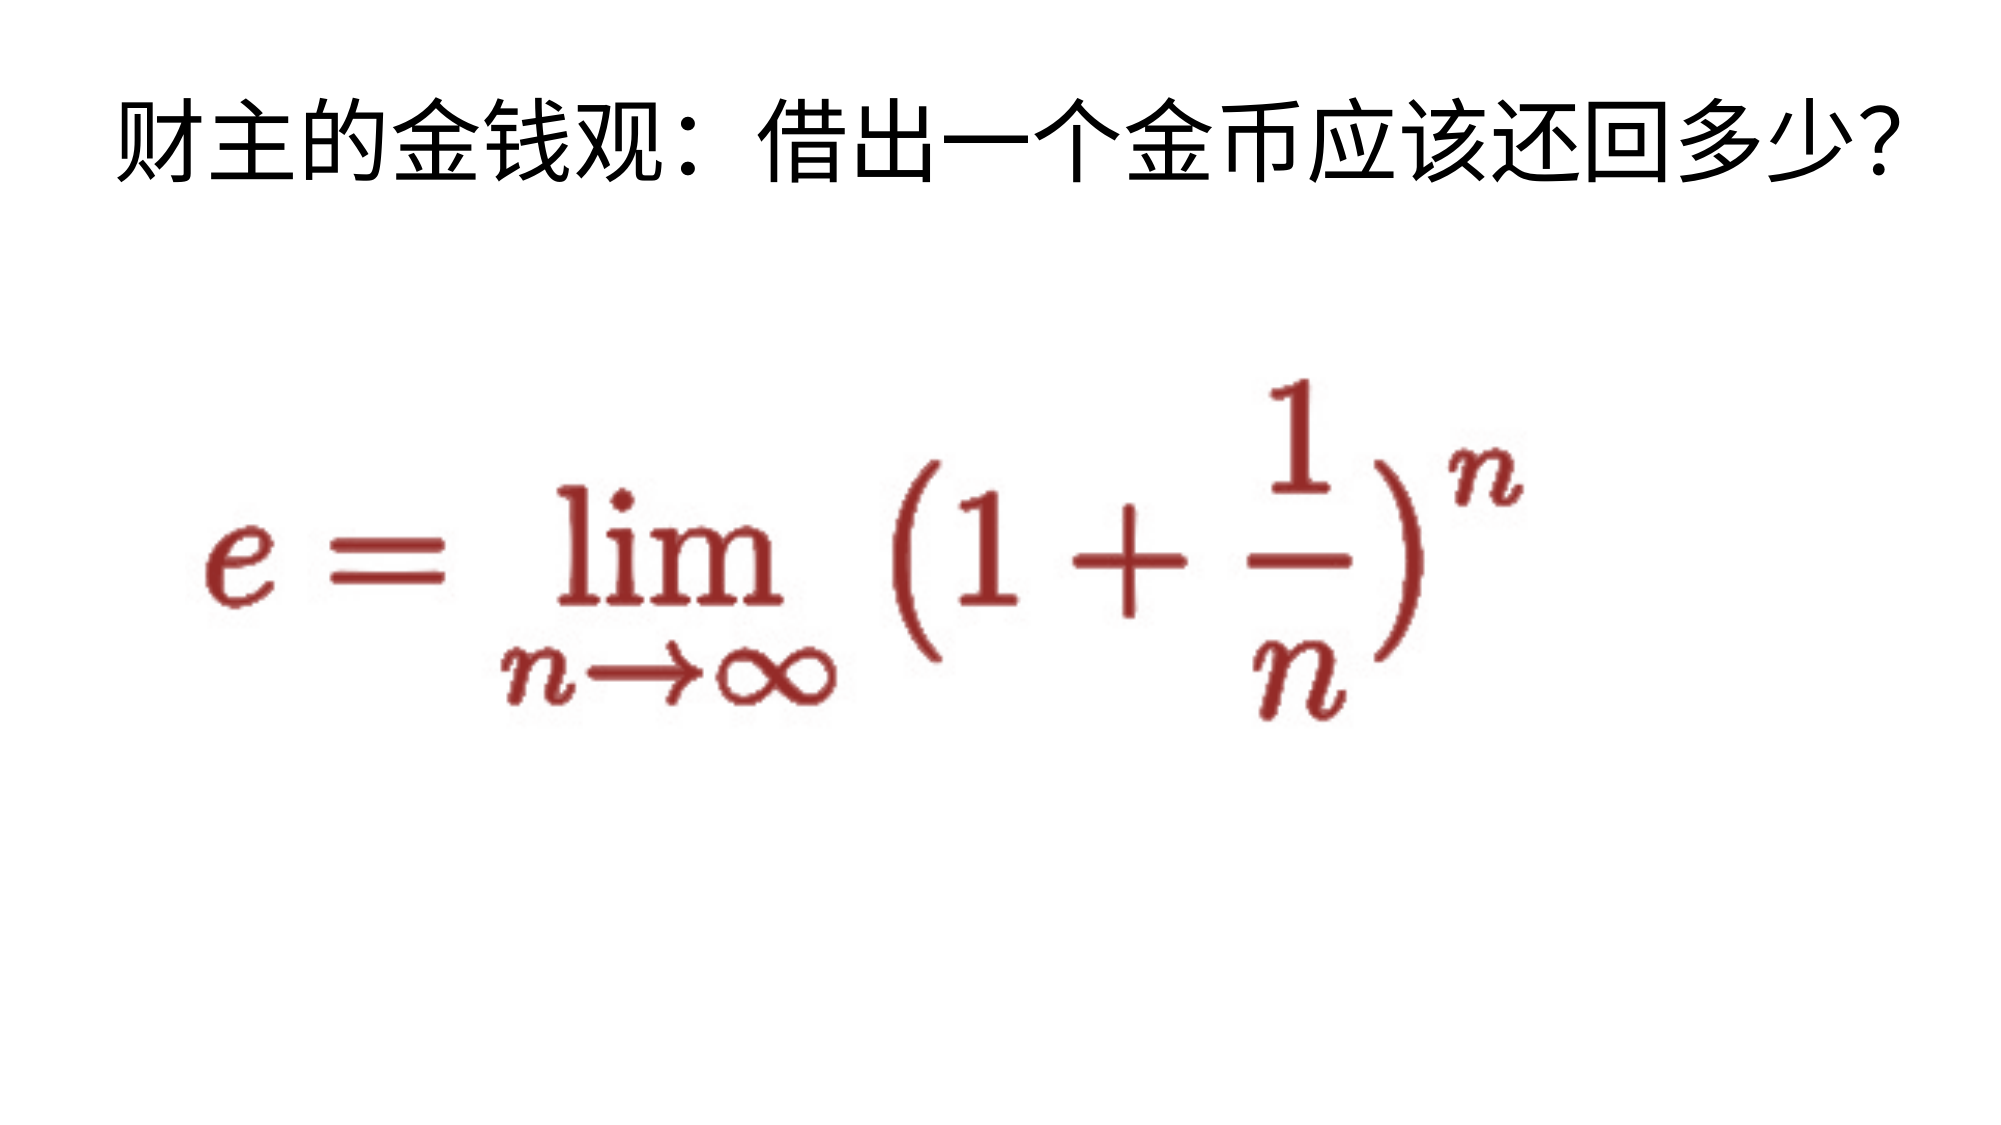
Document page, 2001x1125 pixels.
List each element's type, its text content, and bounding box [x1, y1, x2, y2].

picture [184, 355, 1568, 770]
title 财主的金钱观：借出一个金币应该还回多少？ [99, 45, 1900, 233]
